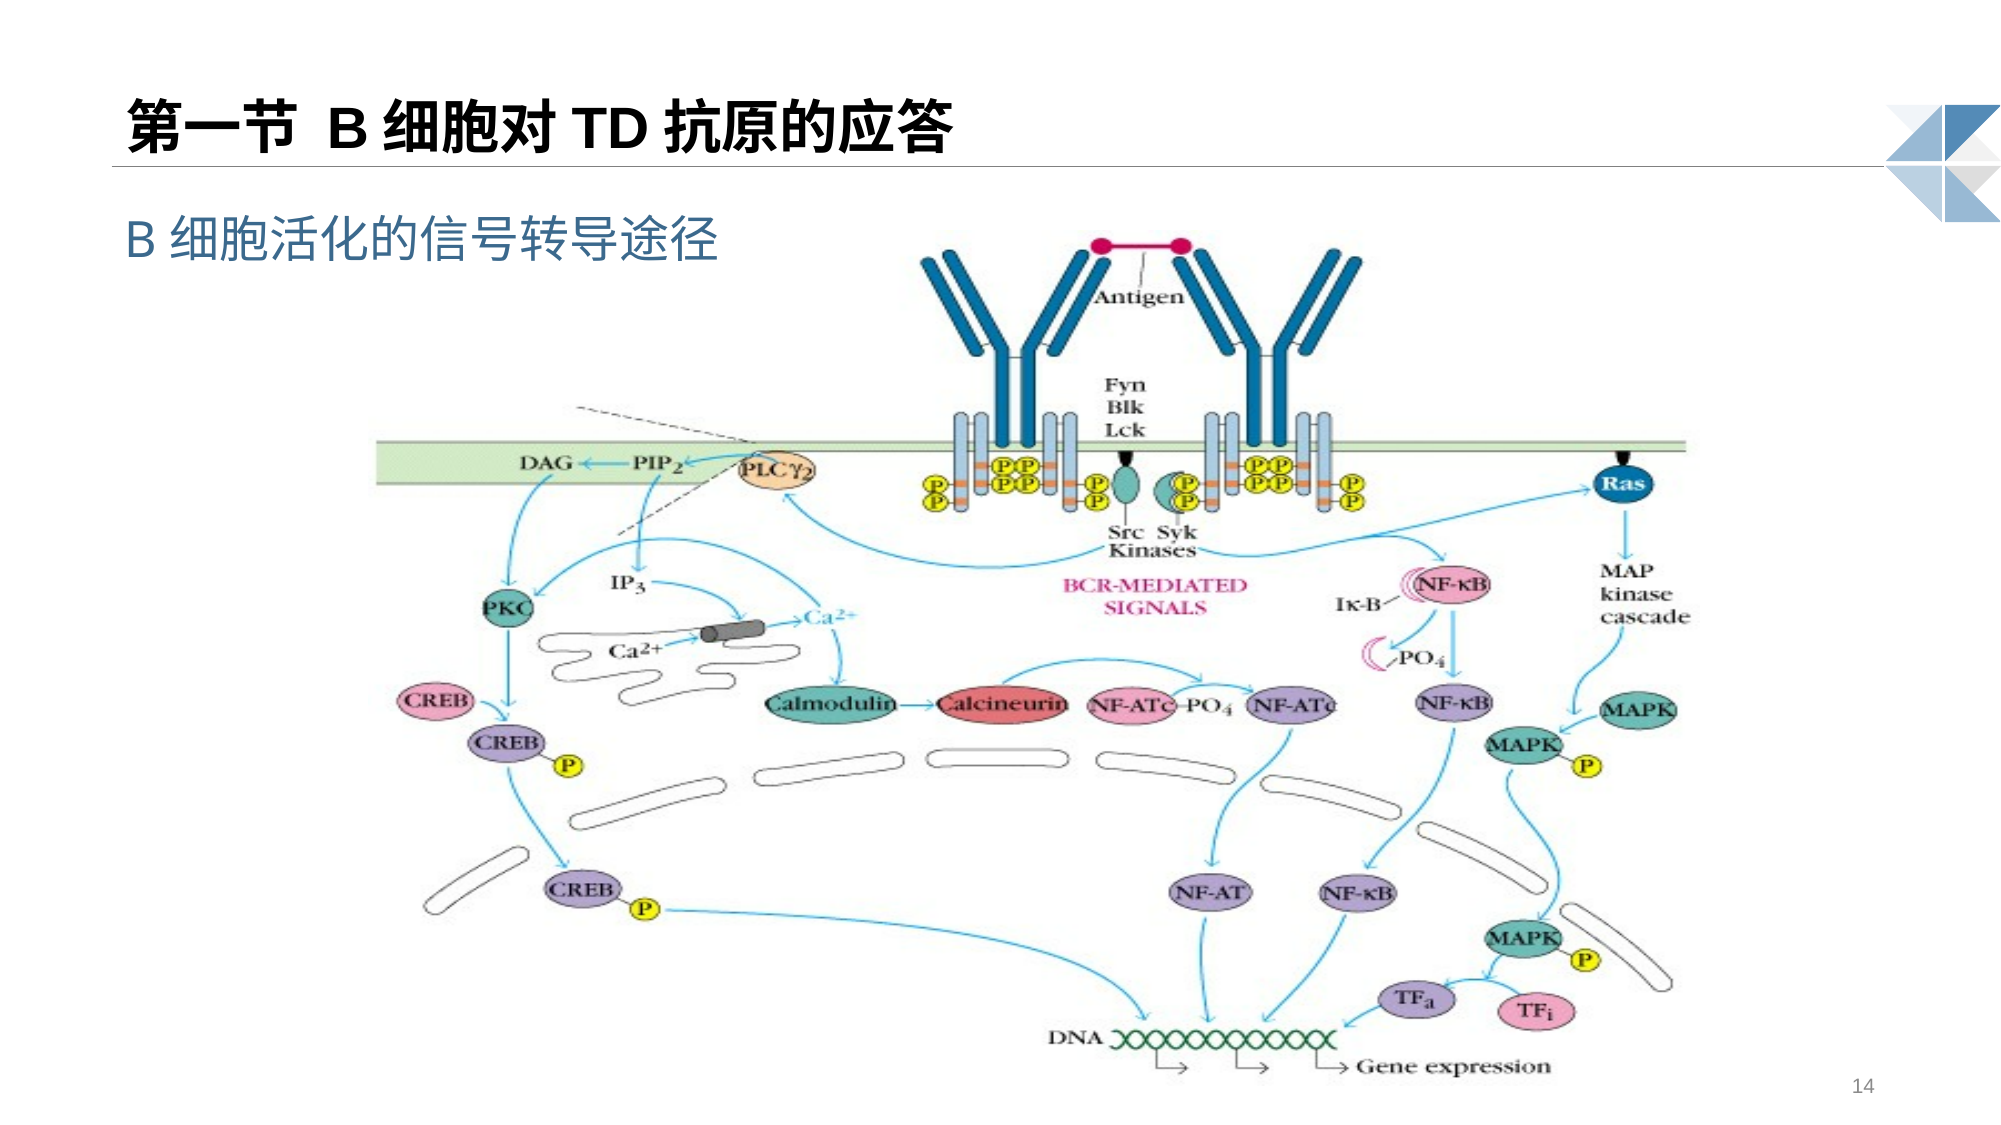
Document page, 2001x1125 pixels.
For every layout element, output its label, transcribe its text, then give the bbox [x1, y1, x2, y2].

text_box B细胞活化的信号转导途径 [109, 200, 937, 276]
slide_number 14 [1412, 1068, 1890, 1103]
title 第一节 B细胞对TD抗原的应答 [109, 0, 1890, 169]
picture [368, 230, 1700, 1086]
